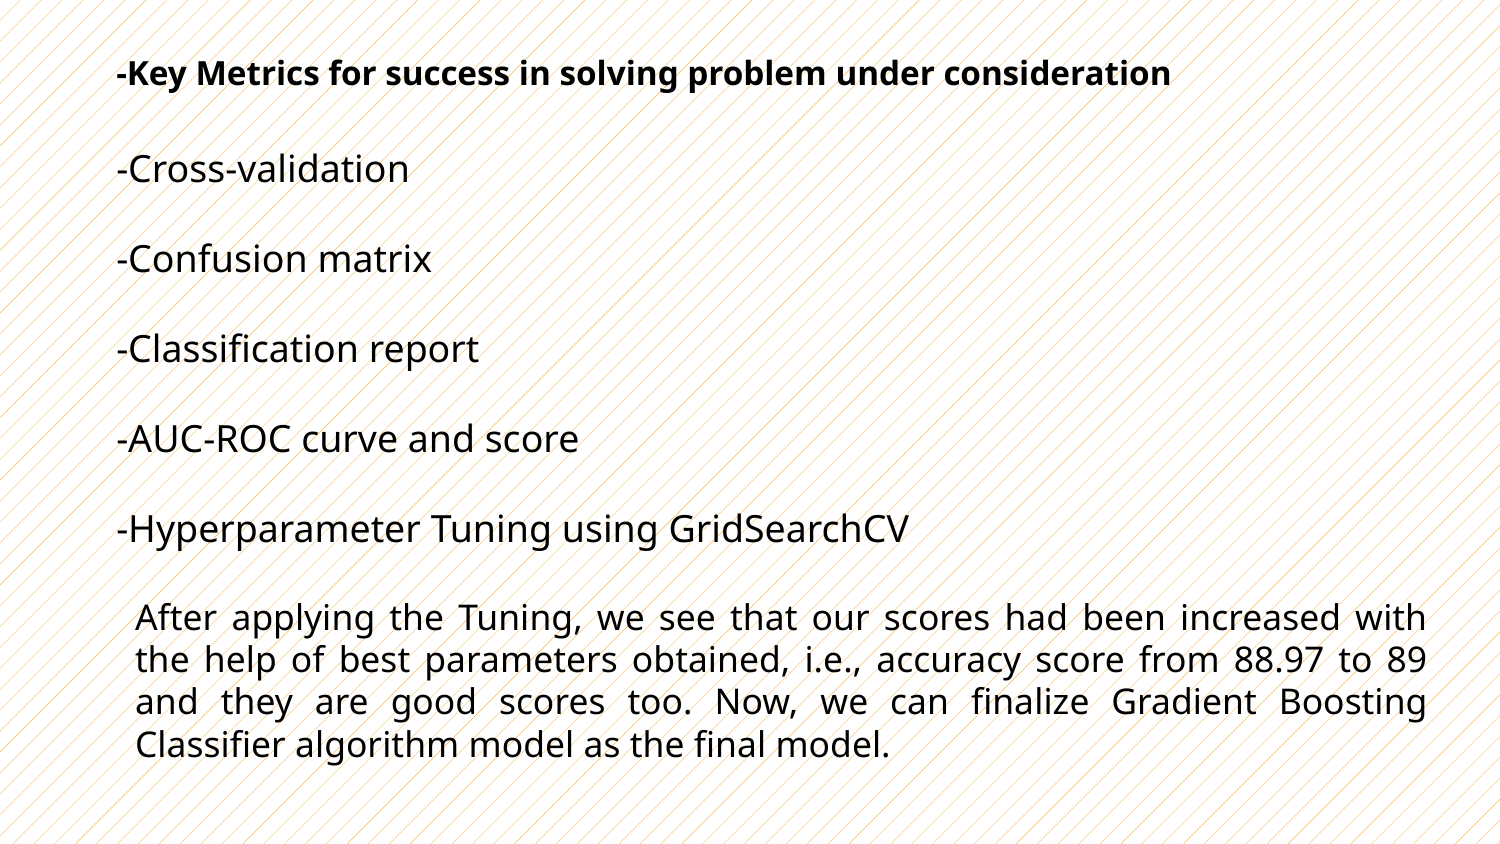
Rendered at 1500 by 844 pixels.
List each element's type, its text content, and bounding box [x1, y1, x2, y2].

subtitle -Key Metrics for success in solving problem under consideration -Cross-validation -Confusion matrix -Classification report -AUC-ROC curve and score -Hyperparameter Tuning using GridSearchCV After applying the Tuning, we see that our scores had been increased with the help of best parameters obtained, i.e., accuracy score from 88.97 to 89 and they are good scores too. Now, we can finalize Gradient Boosting Classifier algorithm model as the final model. [101, 37, 1443, 788]
